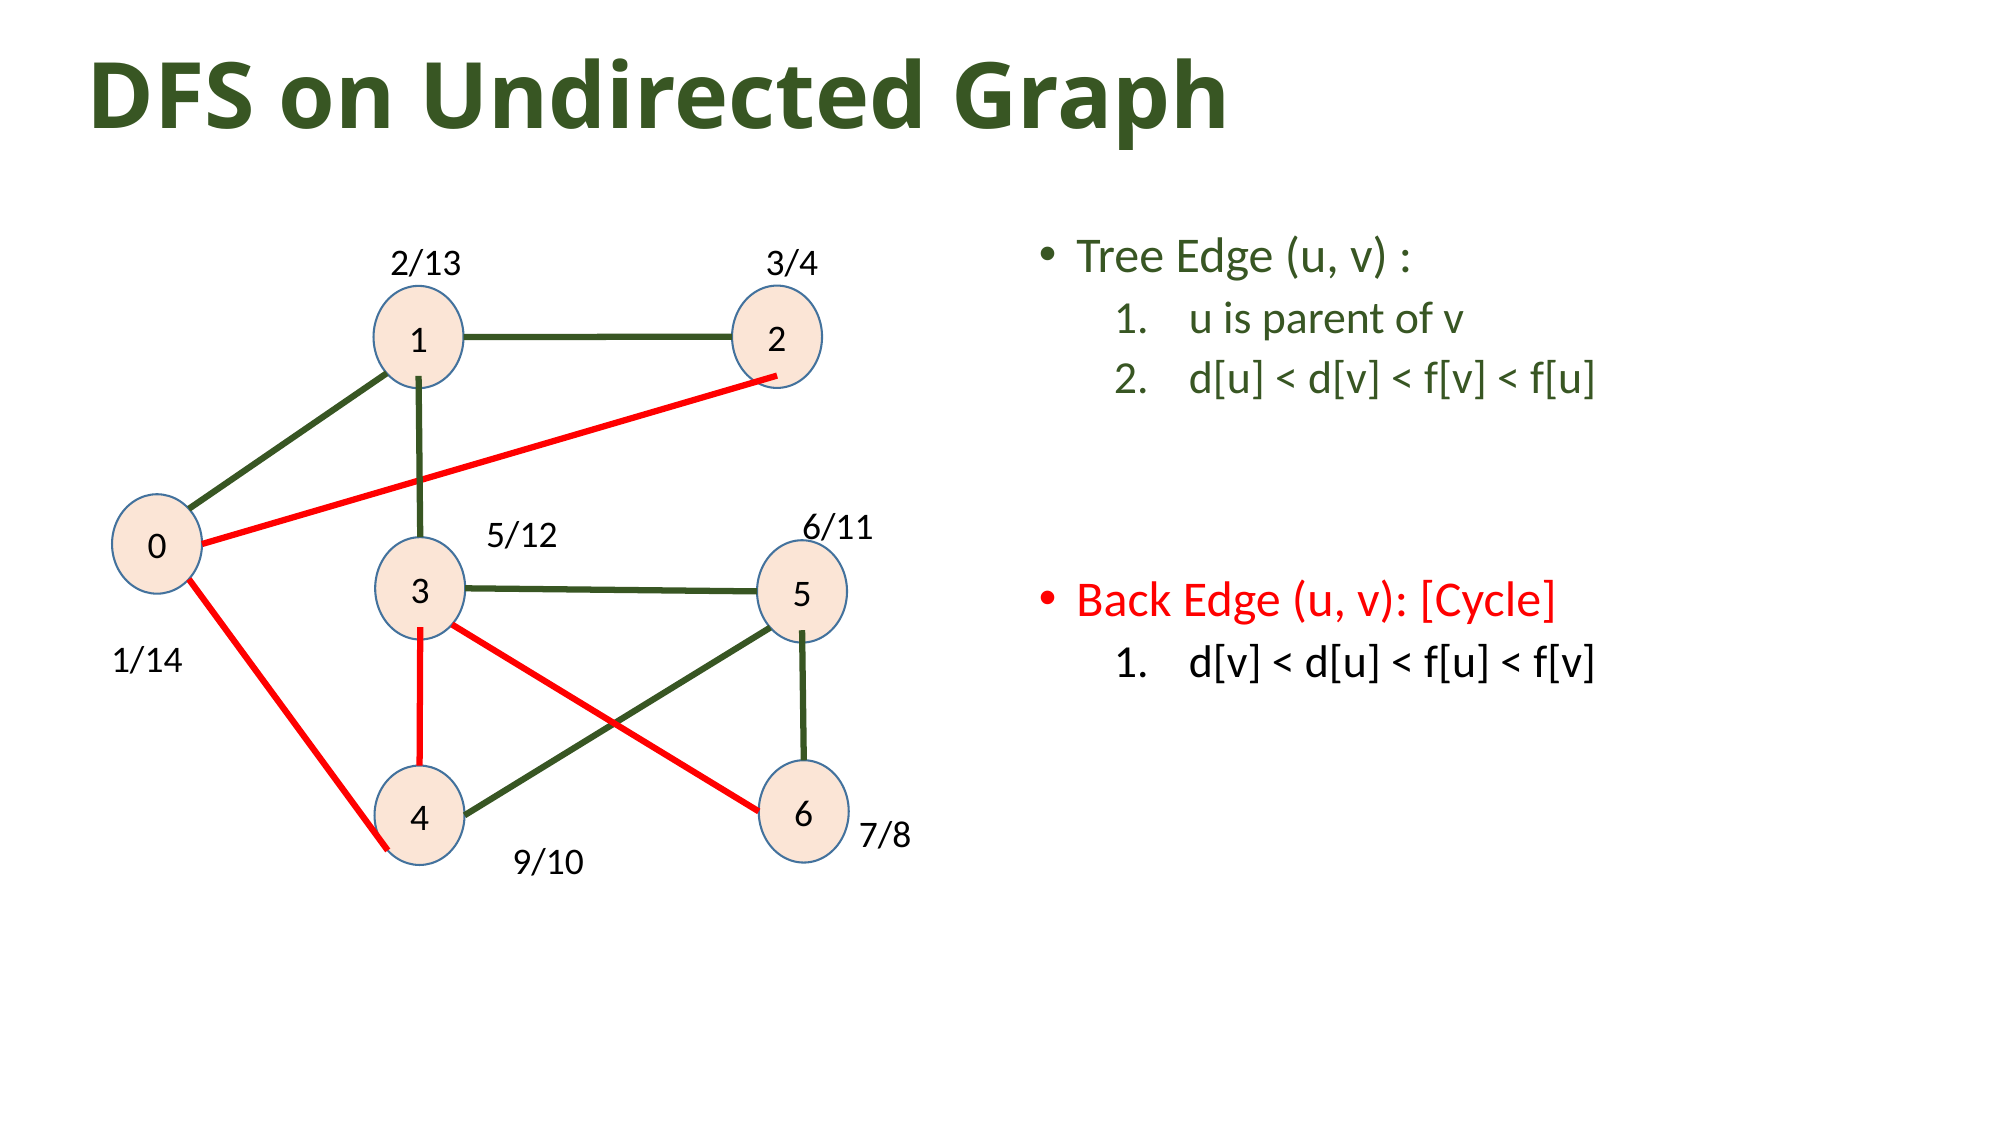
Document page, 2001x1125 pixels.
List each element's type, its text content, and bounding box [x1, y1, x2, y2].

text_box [452, 624, 759, 812]
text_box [188, 579, 388, 851]
text_box 6/11 [787, 494, 932, 555]
text_box 9/10 [497, 829, 606, 890]
text_box 5 [756, 542, 849, 644]
text_box 7/8 [844, 802, 988, 863]
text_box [465, 588, 758, 592]
text_box 4 [387, 764, 466, 867]
text_box 1/14 [96, 627, 188, 688]
text_box 2 [731, 290, 824, 389]
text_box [202, 387, 778, 544]
list Tree Edge (u, v) : u is parent of v d[u] < d[v] < f[v] < f[u] Back Edge (u, v): [Cycle] d[v] < d[u] < f[u] < f[v] [1023, 222, 1886, 1015]
text_box 6 [757, 759, 850, 864]
text_box 1 [372, 291, 465, 387]
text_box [464, 627, 771, 816]
text_box 3 [374, 544, 467, 641]
text_box 0 [110, 493, 203, 595]
text_box 3/4 [750, 230, 860, 290]
text_box 5/12 [471, 544, 580, 563]
title DFS on Undirected Graph [71, 39, 1797, 159]
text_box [188, 373, 387, 509]
text_box 2/13 [375, 230, 498, 291]
